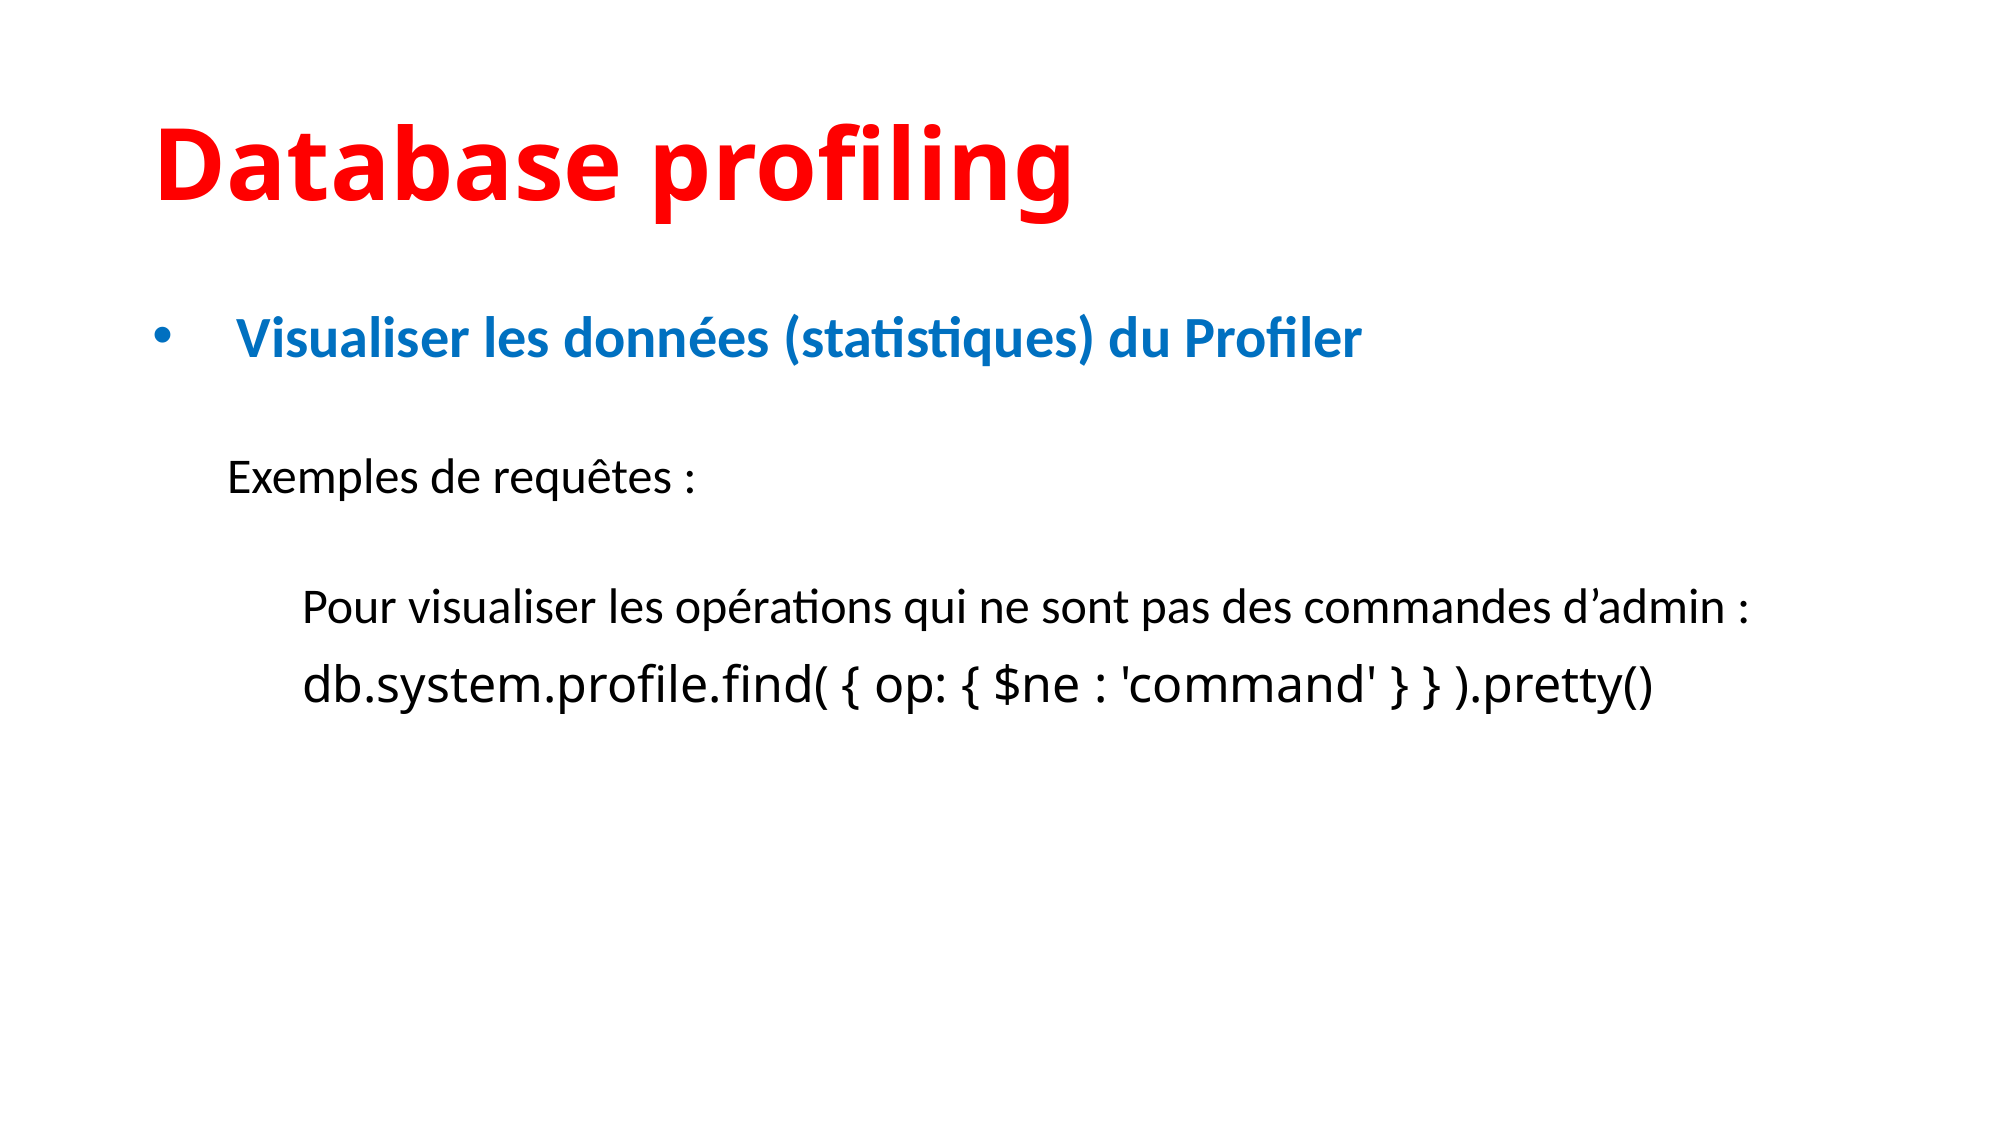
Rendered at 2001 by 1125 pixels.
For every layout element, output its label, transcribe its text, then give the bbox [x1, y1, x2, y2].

text_box Visualiser les données (statistiques) du Profiler Exemples de requêtes : Pour visualiser les opérations qui ne sont pas des commandes d’admin : db.system.profile.find( { op: { $ne : 'command' } } ).pretty() [137, 299, 1901, 1014]
text_box Database profiling [137, 59, 1863, 278]
